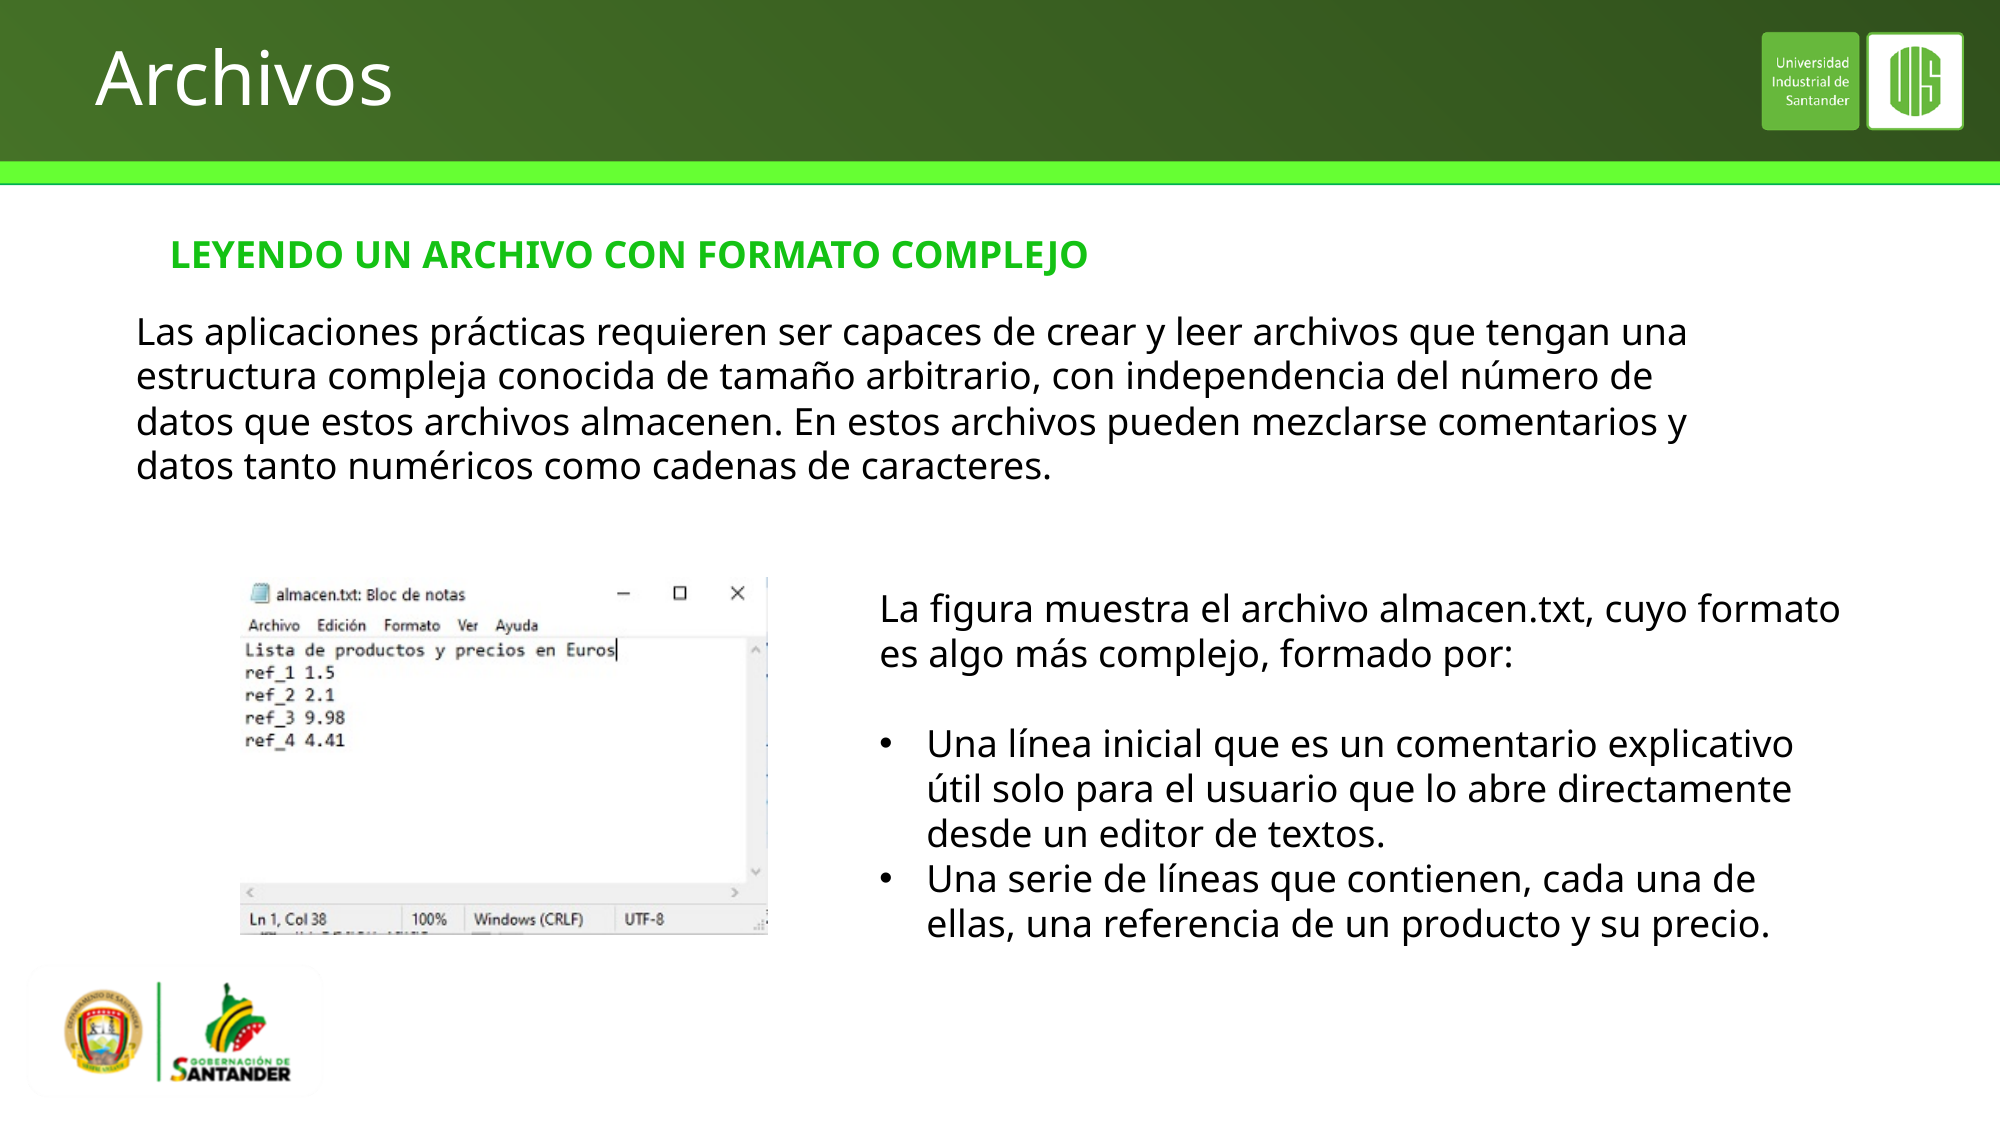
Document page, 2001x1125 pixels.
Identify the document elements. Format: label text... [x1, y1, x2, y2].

picture [24, 963, 325, 1099]
picture [240, 577, 768, 935]
picture [1760, 30, 1965, 131]
text_box LEYENDO UN ARCHIVO CON FORMATO COMPLEJO [154, 223, 1105, 284]
text_box Las aplicaciones prácticas requieren ser capaces de crear y leer archivos que tengan una estructura compleja conocida de tamaño arbitrario, con independencia del número de datos que estos archivos almacenen. En estos archivos pueden mezclarse comentarios y datos tanto numéricos como cadenas de caracteres. [121, 300, 1749, 495]
title Archivos [80, 40, 1716, 123]
text_box La figura muestra el archivo almacen.txt, cuyo formato es algo más complejo, formado por: Una línea inicial que es un comentario explicativo útil solo para el usuario que lo abre directamente desde un editor de textos. Una serie de líneas que contienen, cada una de ellas, una referencia de un producto y su precio. [864, 577, 1868, 953]
